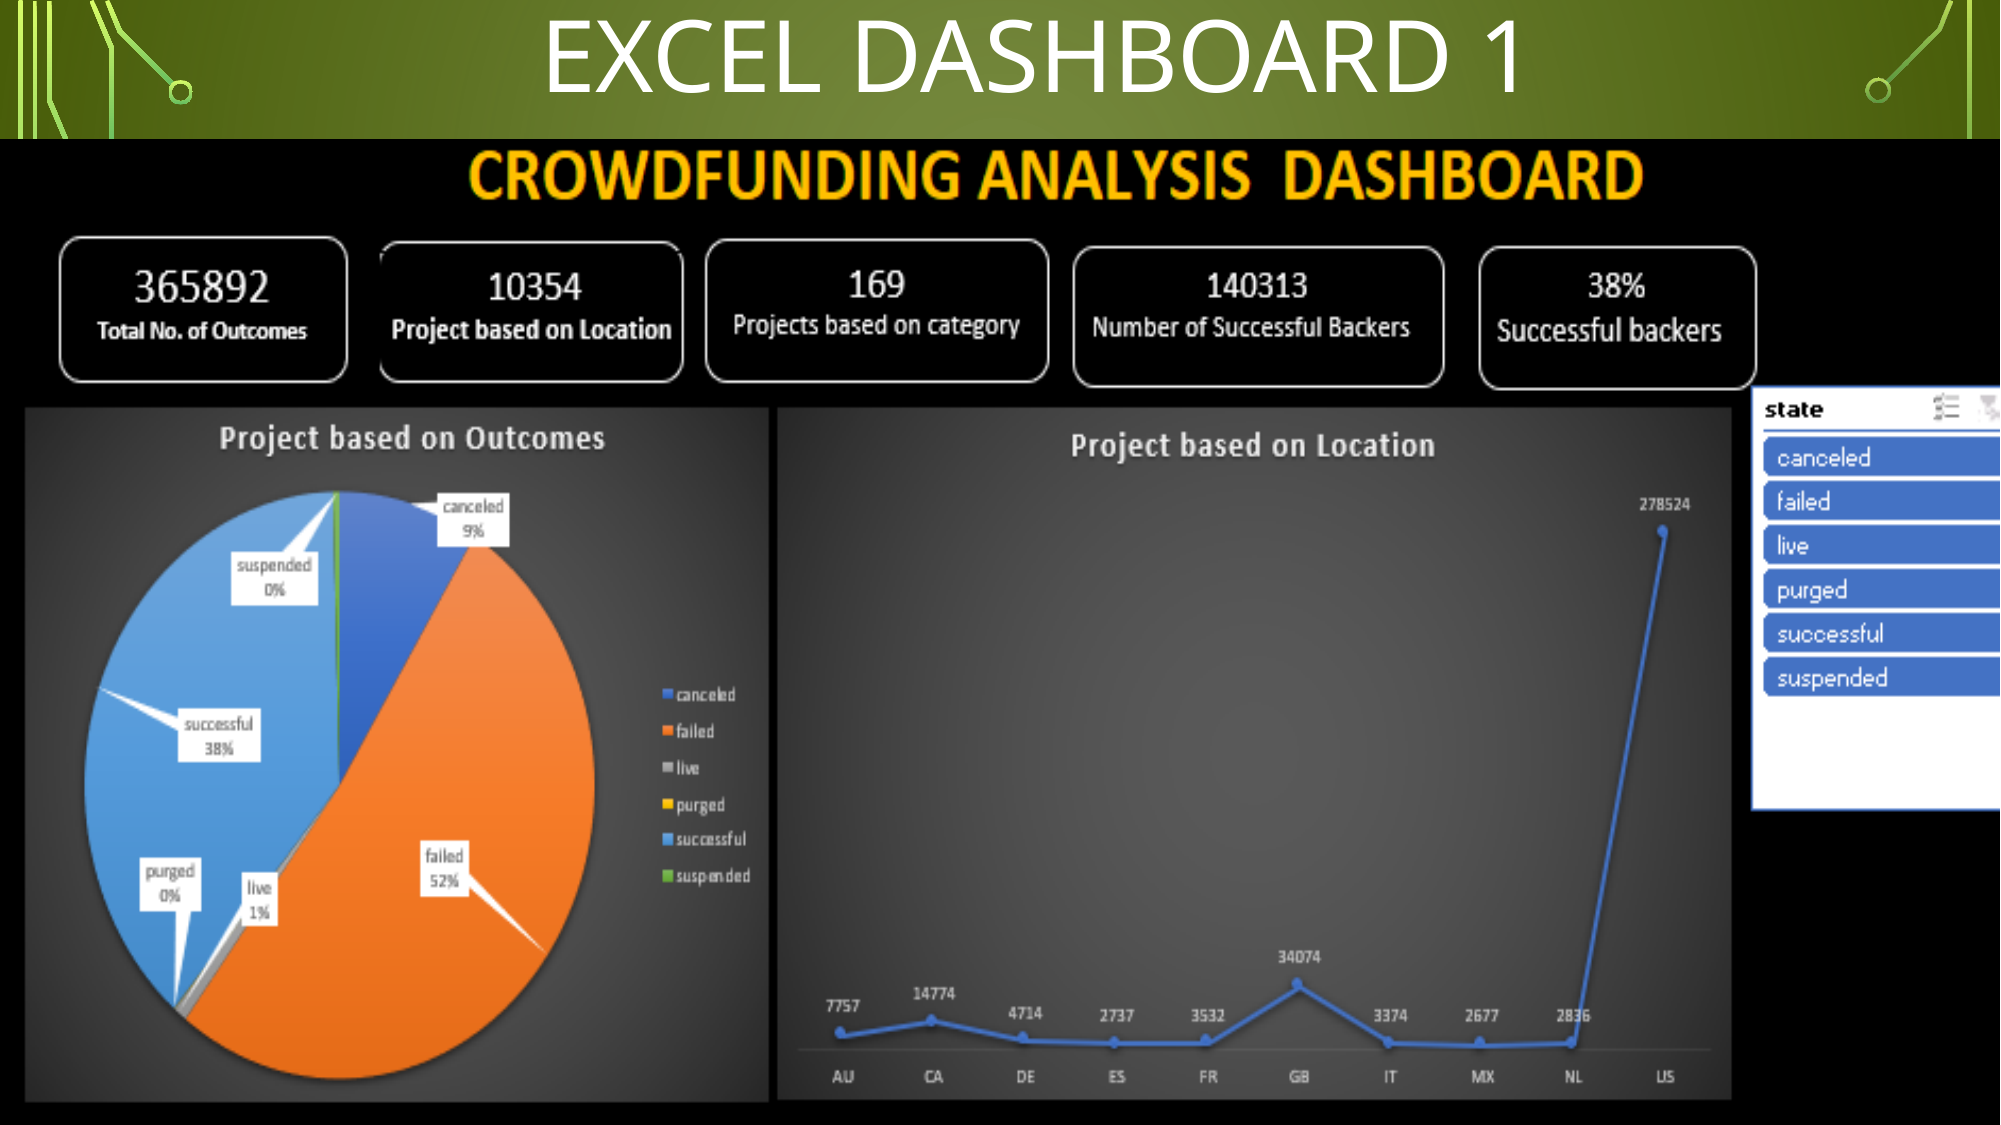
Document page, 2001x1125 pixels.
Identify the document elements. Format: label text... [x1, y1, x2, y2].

picture [0, 138, 2000, 1125]
title Excel Dashboard 1 [161, 0, 1787, 138]
